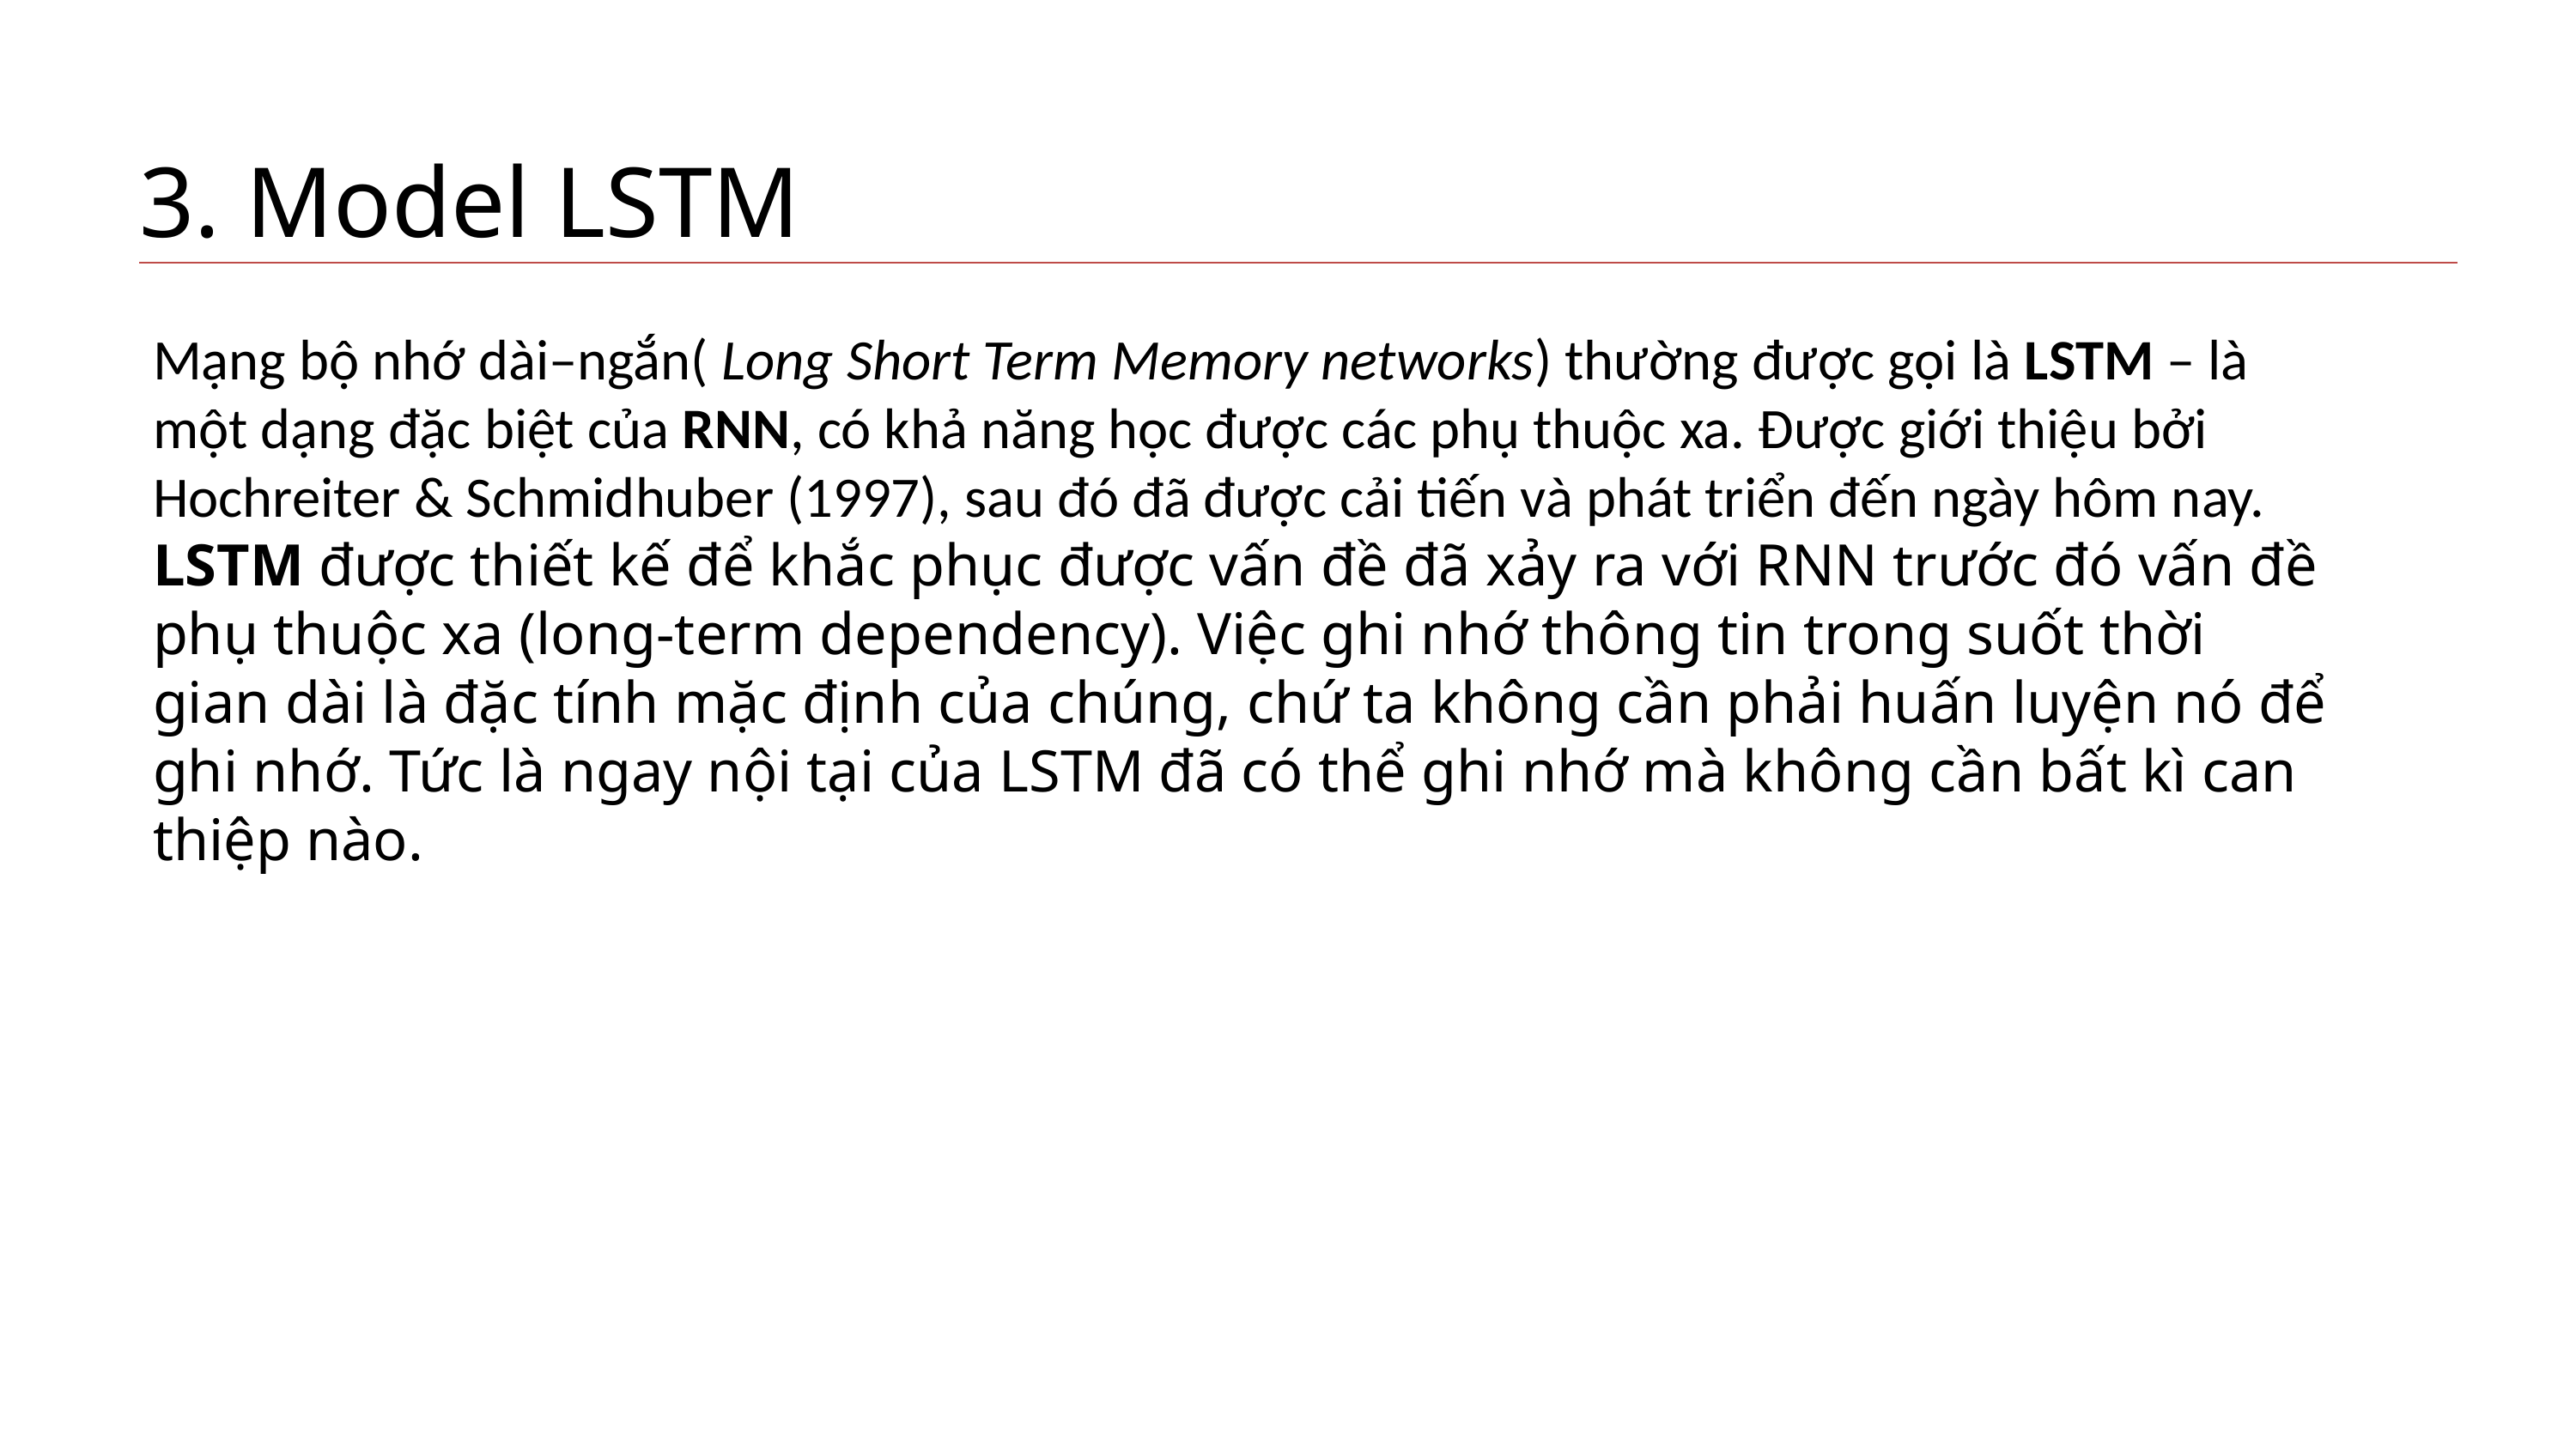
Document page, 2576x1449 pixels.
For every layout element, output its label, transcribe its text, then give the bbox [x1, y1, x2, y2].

text_box 3. Model LSTM [139, 106, 1801, 257]
text_box Mạng bộ nhớ dài–ngắn( Long Short Term Memory networks) thường được gọi là LSTM – là một dạng đặc biệt của RNN, có khả năng học được các phụ thuộc xa. Được giới thiệu bởi Hochreiter & Schmidhuber (1997), sau đó đã được cải tiến và phát triển đến ngày hôm nay. LSTM được thiết kế để khắc phục được vấn đề đã xảy ra với RNN trước đó vấn đề phụ thuộc xa (long-term dependency). Việc ghi nhớ thông tin trong suốt thời gian dài là đặc tính mặc định của chúng, chứ ta không cần phải huấn luyện nó để ghi nhớ. Tức là ngay nội tại của LSTM đã có thể ghi nhớ mà không cần bất kì can thiệp nào. [140, 316, 2352, 879]
